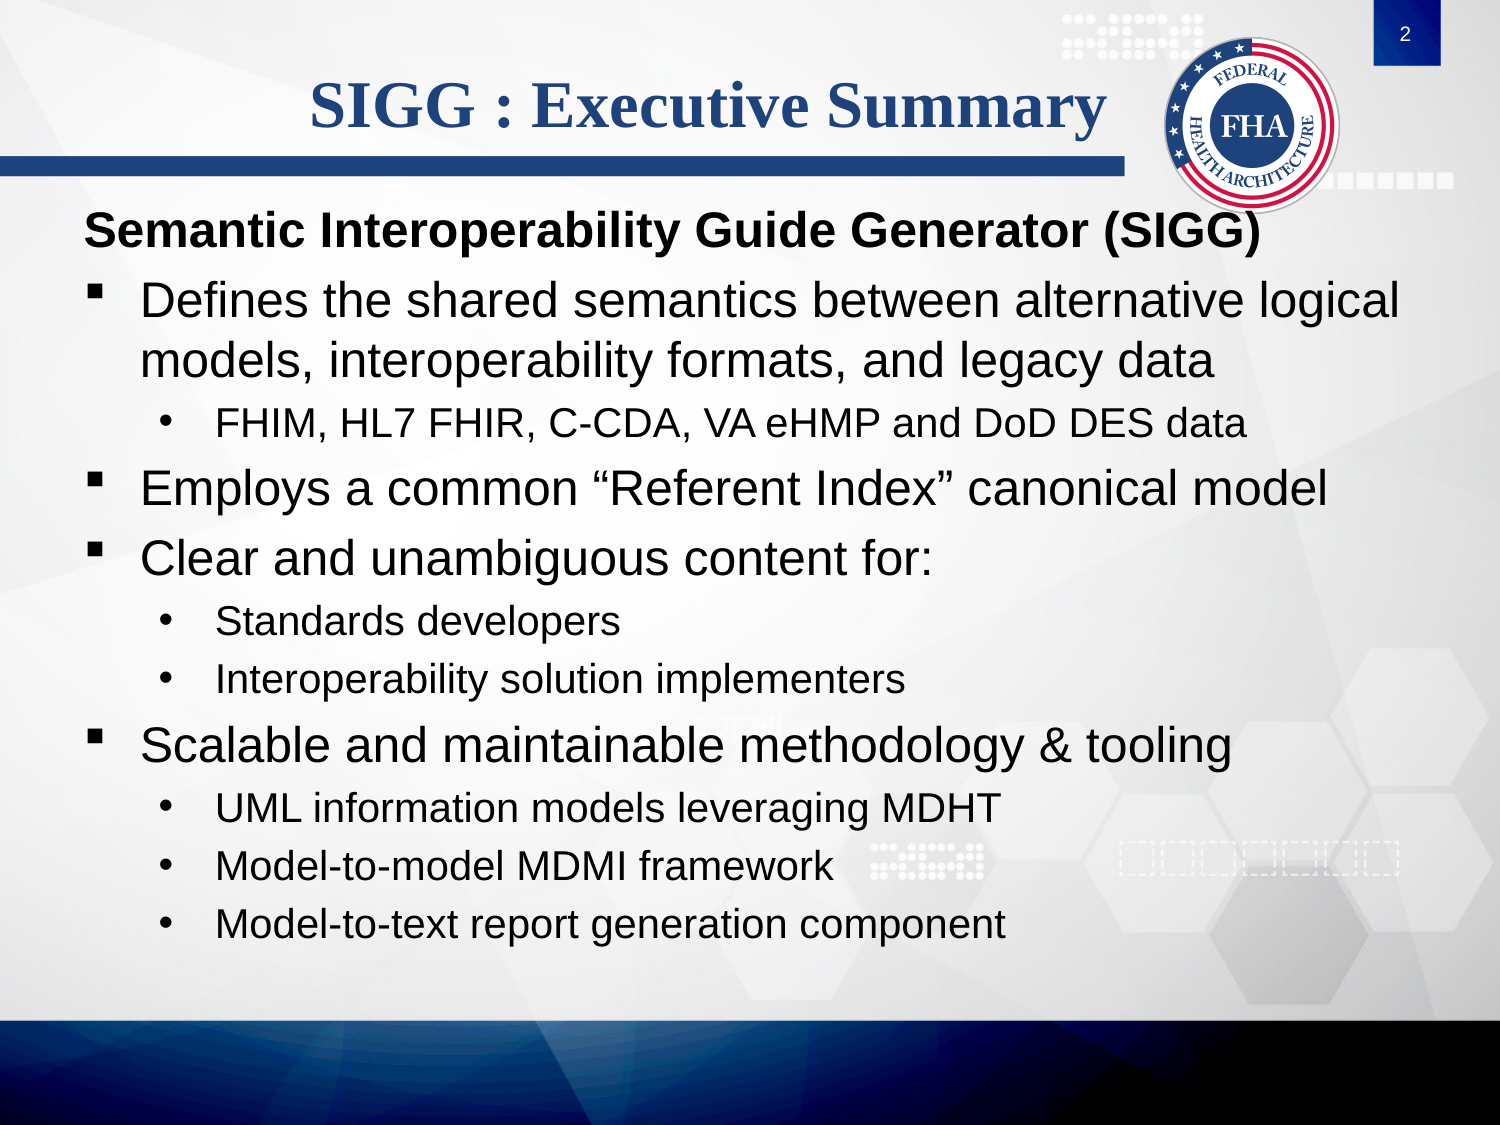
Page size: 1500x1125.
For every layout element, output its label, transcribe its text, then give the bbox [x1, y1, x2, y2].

list Semantic Interoperability Guide Generator (SIGG) Defines the shared semantics between alternative logical models, interoperability formats, and legacy data FHIM, HL7 FHIR, C-CDA, VA eHMP and DoD DES data Employs a common “Referent Index” canonical model Clear and unambiguous content for: Standards developers Interoperability solution implementers Scalable and maintainable methodology & tooling UML information models leveraging MDHT Model-to-model MDMI framework Model-to-text report generation component [68, 189, 1494, 982]
picture [0, 0, 1500, 1125]
slide_number 2 [1375, 3, 1435, 63]
title SIGG : Executive Summary [75, 45, 1125, 157]
